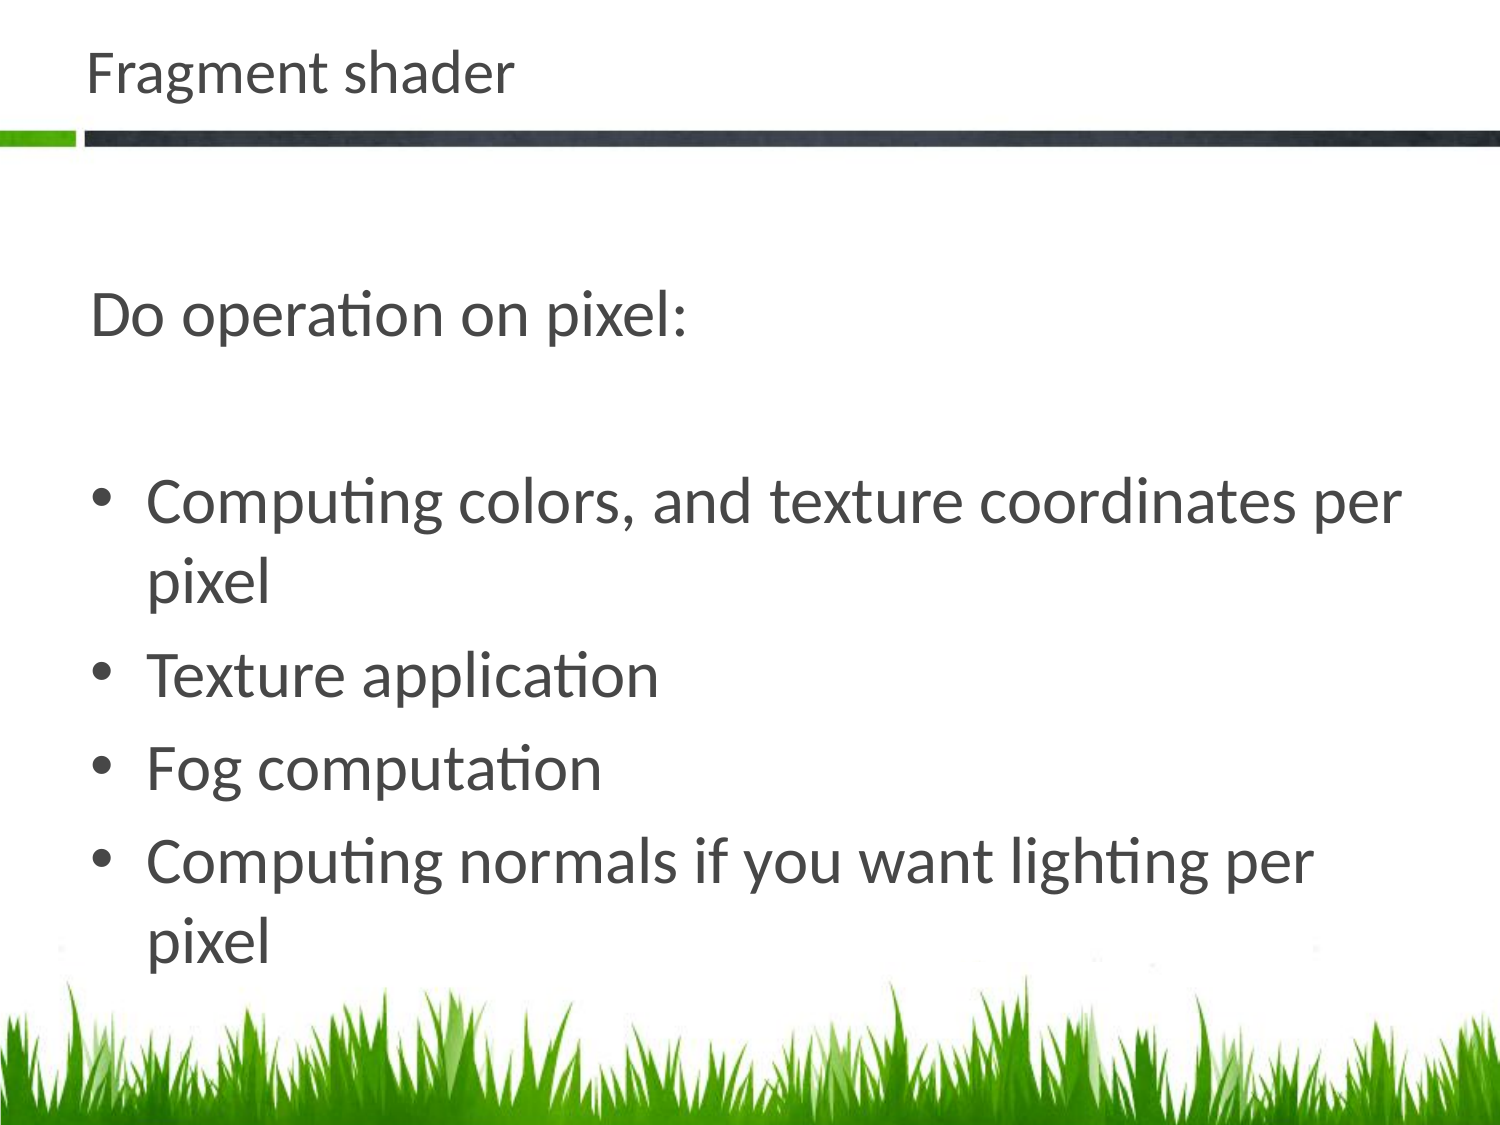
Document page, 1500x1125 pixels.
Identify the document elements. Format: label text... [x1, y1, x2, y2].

picture [0, 0, 1500, 1125]
list Do operation on pixel: Computing colors, and texture coordinates per pixel Texture application Fog computation Computing normals if you want lighting per pixel [75, 262, 1425, 1005]
title Fragment shader [71, 12, 1450, 125]
